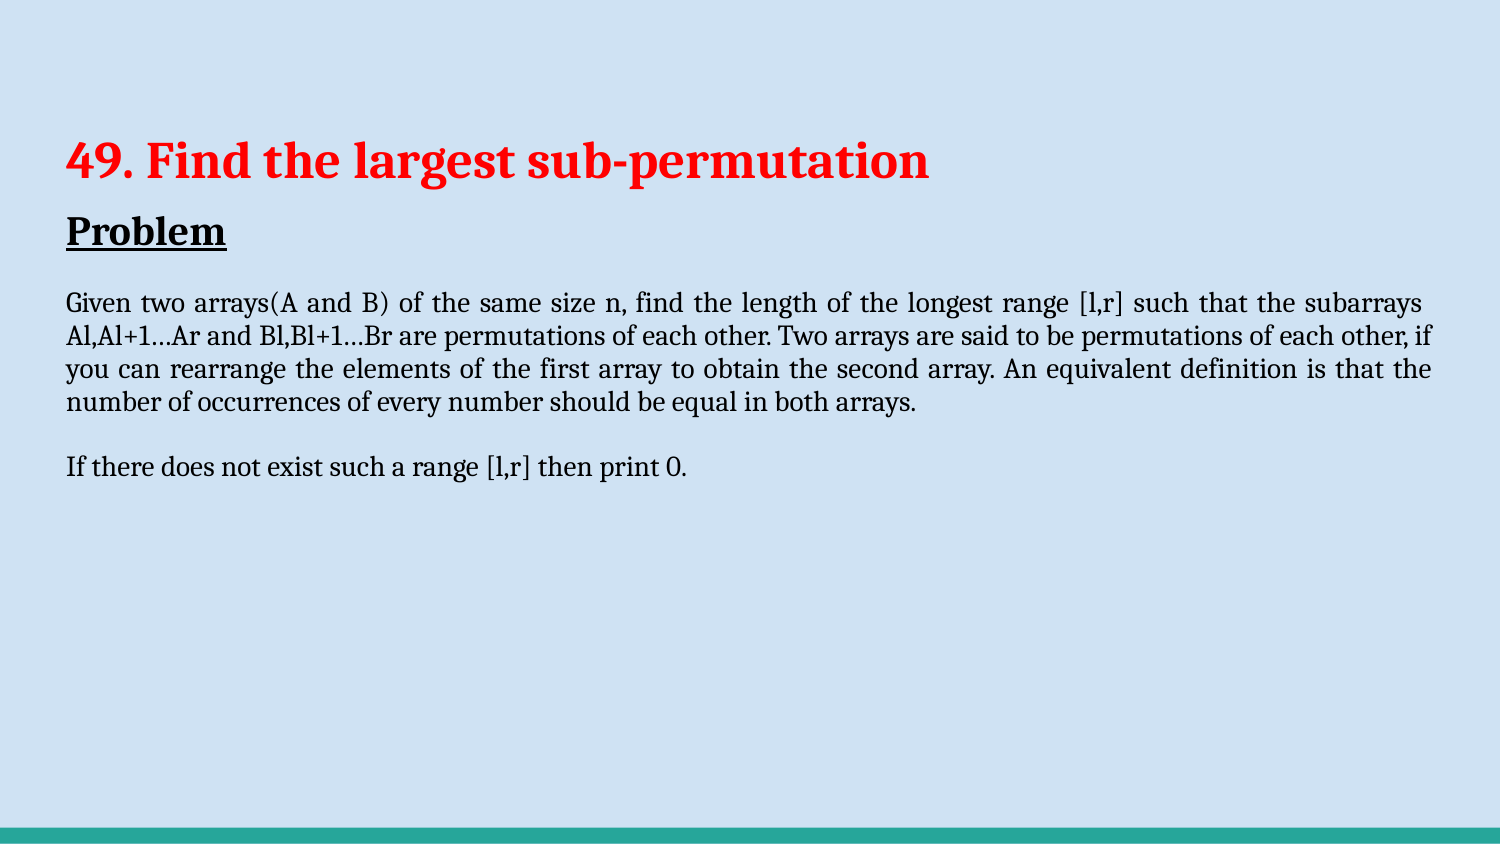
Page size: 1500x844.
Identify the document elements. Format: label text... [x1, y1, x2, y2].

title 49. Find the largest sub-permutation [51, 72, 1449, 174]
list Problem Given two arrays(A and B) of the same size n, find the length of the longest range [l,r] such that the subarrays Al,Al+1…Ar and Bl,Bl+1…Br are permutations of each other. Two arrays are said to be permutations of each other, if you can rearrange the elements of the first array to obtain the second array. An equivalent definition is that the number of occurrences of every number should be equal in both arrays. If there does not exist such a range [l,r] then print 0. [51, 192, 1449, 750]
